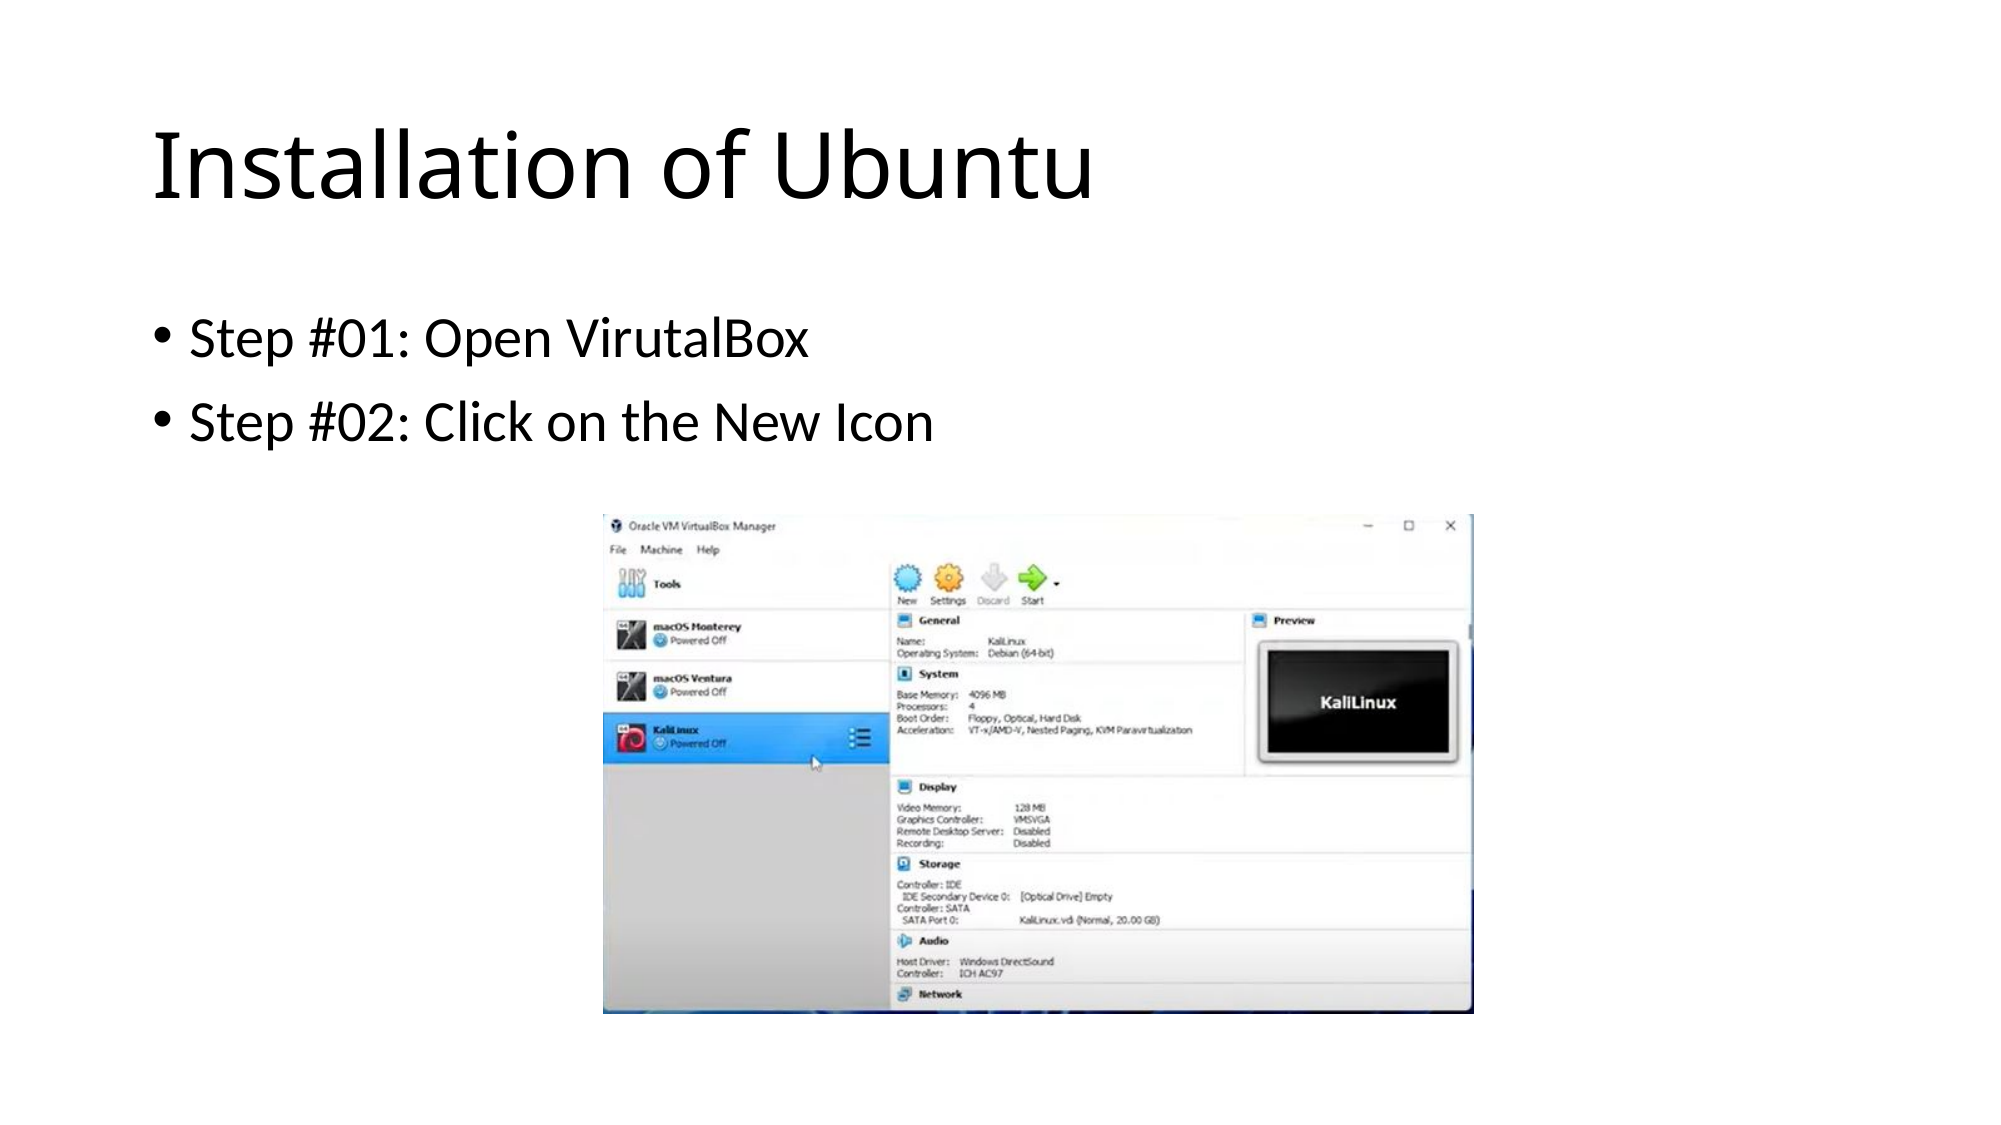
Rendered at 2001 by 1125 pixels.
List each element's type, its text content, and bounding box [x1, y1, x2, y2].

title Installation of Ubuntu [137, 59, 1863, 278]
picture [603, 514, 1474, 1014]
list Step #01: Open VirutalBox Step #02: Click on the New Icon [137, 299, 1863, 1014]
